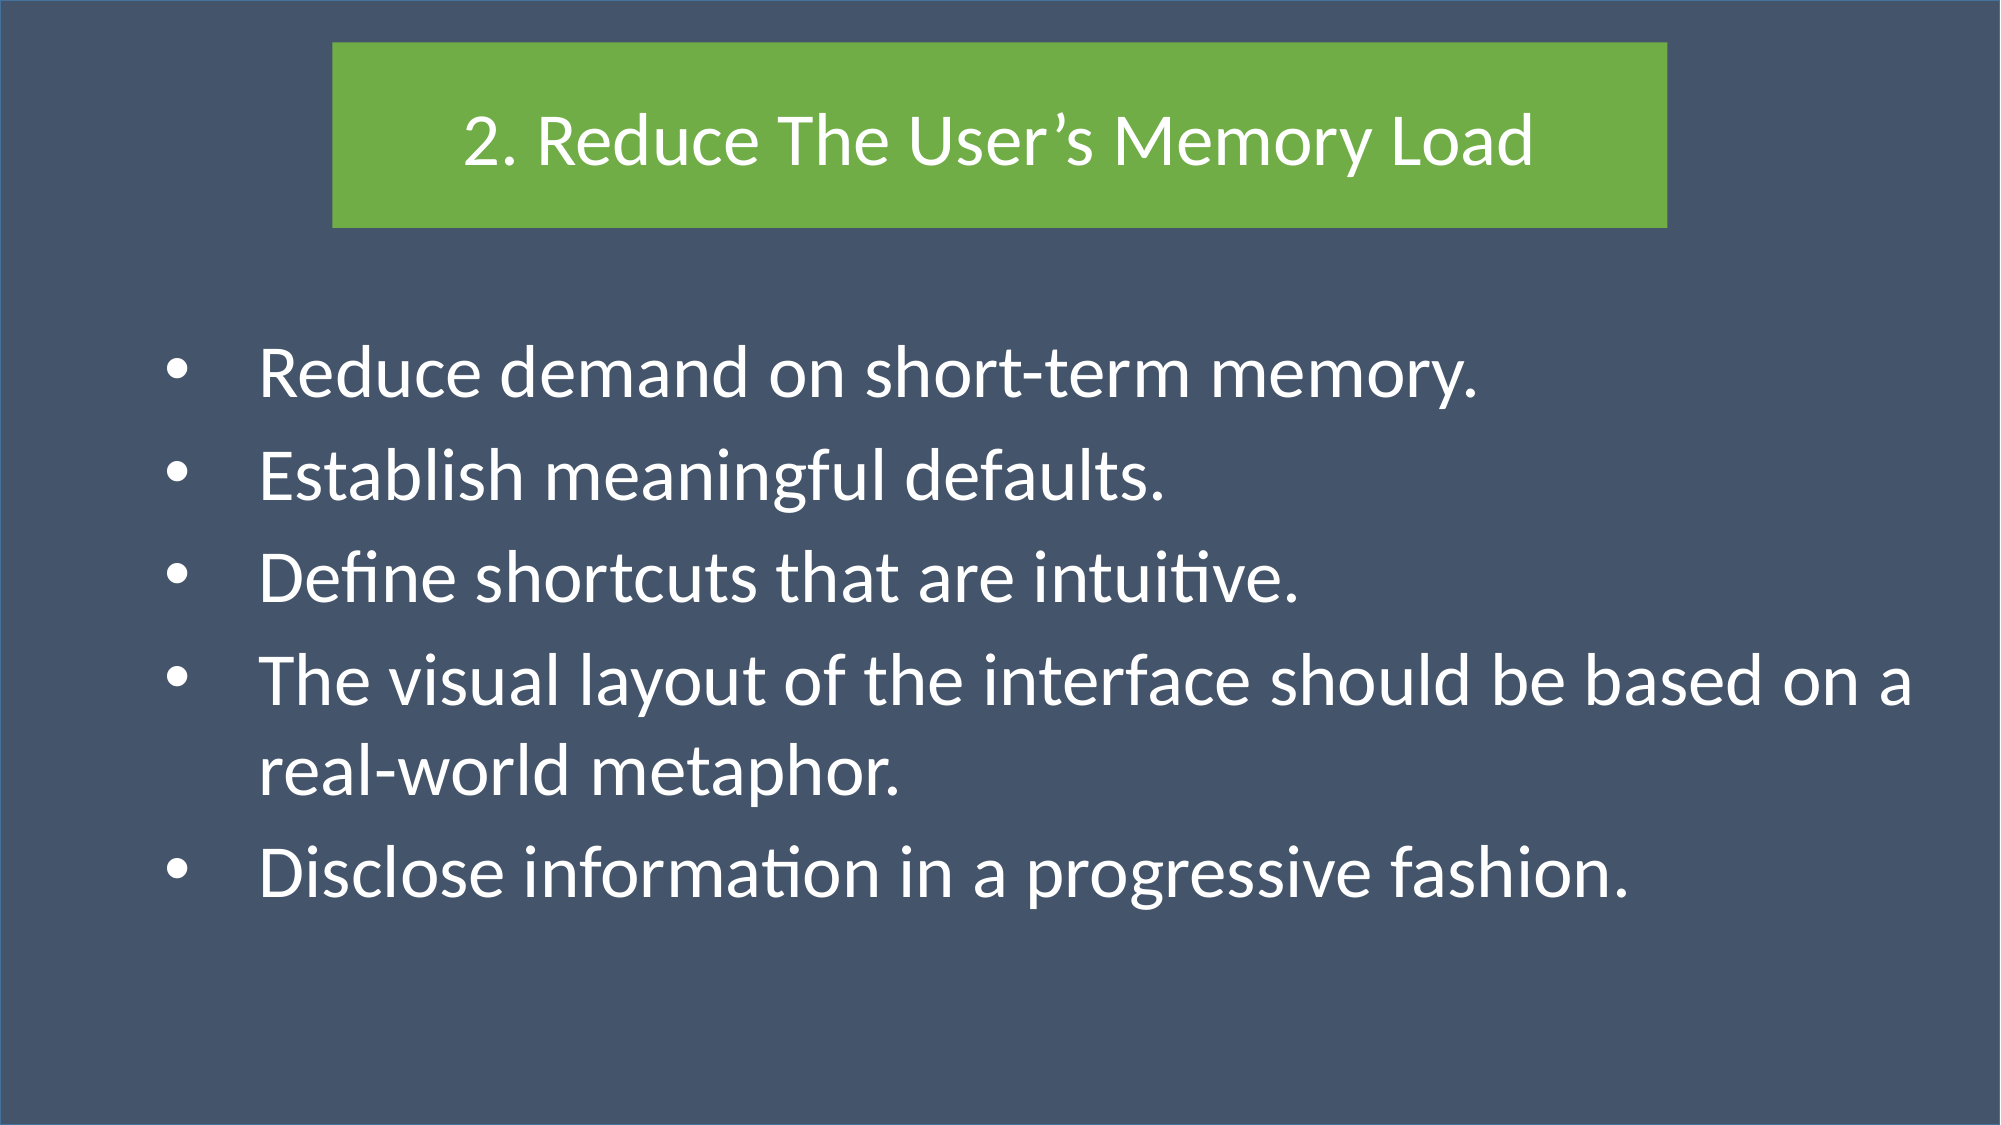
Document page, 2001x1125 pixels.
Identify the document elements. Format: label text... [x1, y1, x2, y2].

text_box 2. Reduce The User’s Memory Load [331, 41, 1668, 229]
text_box Reduce demand on short-term memory. Establish meaningful defaults. Define shortcuts that are intuitive. The visual layout of the interface should be based on a real-world metaphor. Disclose information in a progressive fashion. [0, 0, 2000, 1125]
